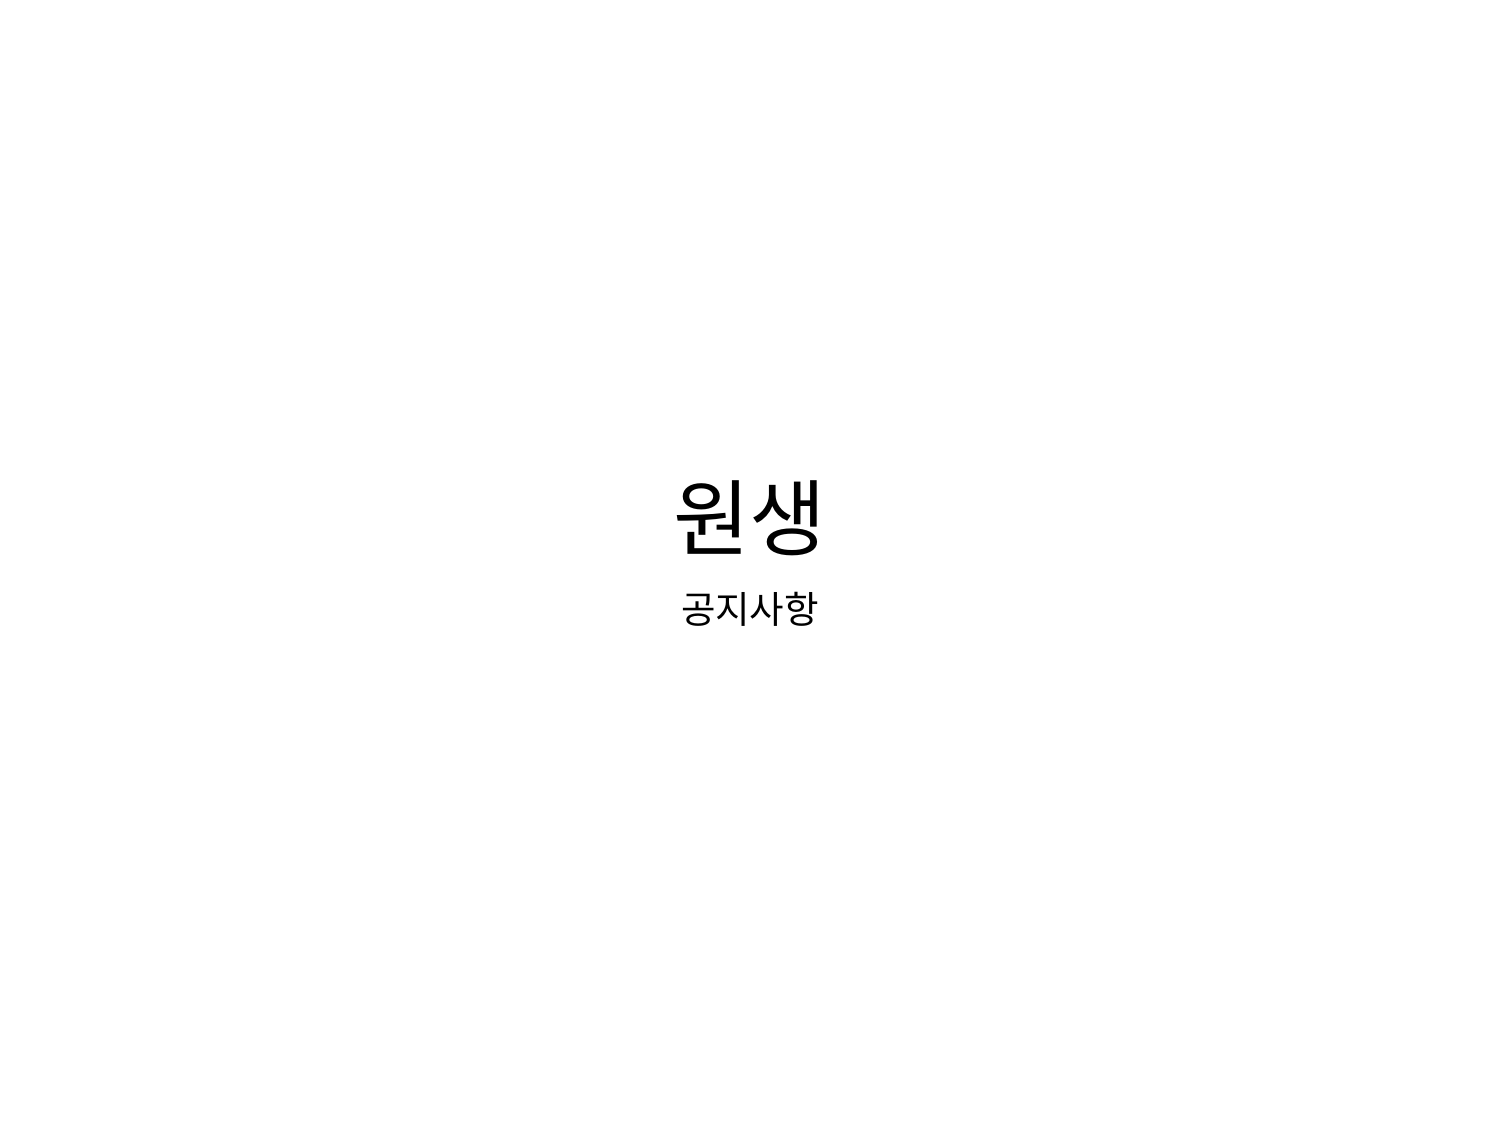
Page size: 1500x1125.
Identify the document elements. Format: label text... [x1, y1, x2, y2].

text_box 원생 공지사항 [460, 458, 1040, 639]
